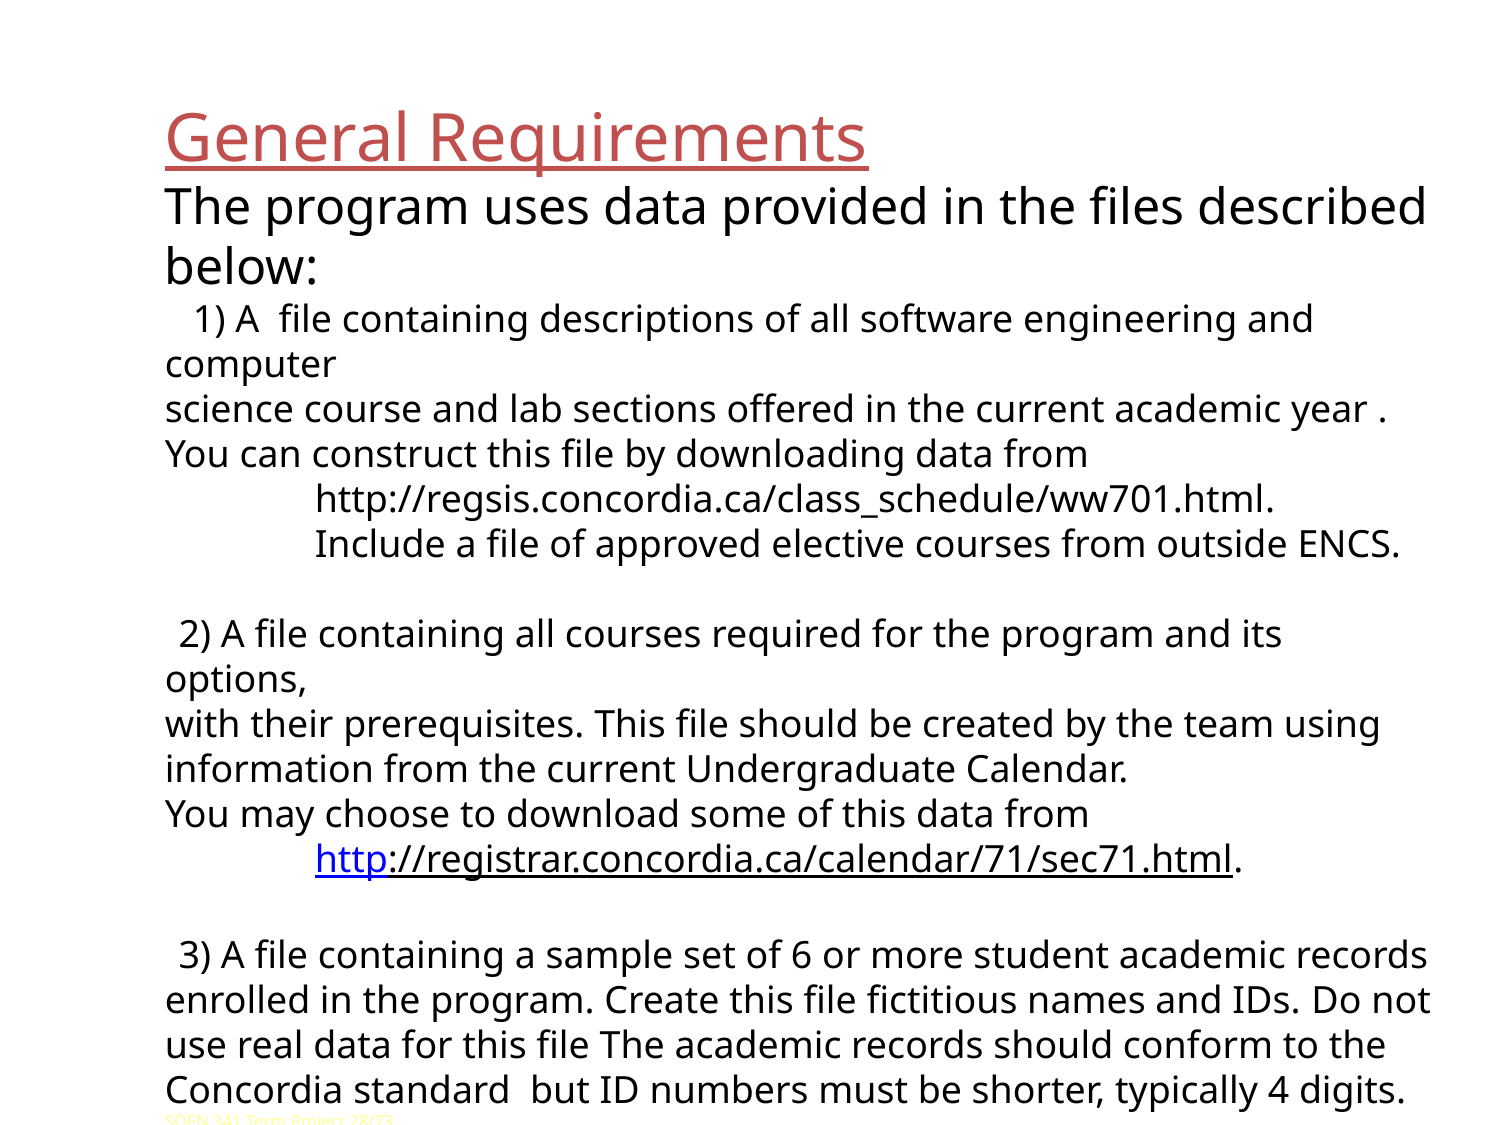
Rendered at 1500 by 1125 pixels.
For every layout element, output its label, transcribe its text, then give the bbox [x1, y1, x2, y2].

text_box General Requirements The program uses data provided in the files described below: 1)1 1) A file containing descriptions of all software engineering and computer science course and lab sections offered in the current academic year . You can construct this file by downloading data from http://regsis.concordia.ca/class_schedule/ww701.html. Include a file of approved elective courses from outside ENCS. 2 2) A file containing all courses required for the program and its options, with their prerequisites. This file should be created by the team using information from the current Undergraduate Calendar. You may choose to download some of this data from http://registrar.concordia.ca/calendar/71/sec71.html. 3 3) A file containing a sample set of 6 or more student academic records enrolled in the program. Create this file fictitious names and IDs. Do not use real data for this file The academic records should conform to the Concordia standard but ID numbers must be shorter, typically 4 digits. SOEN 341 Term Project 28/73 [150, 87, 1450, 1125]
